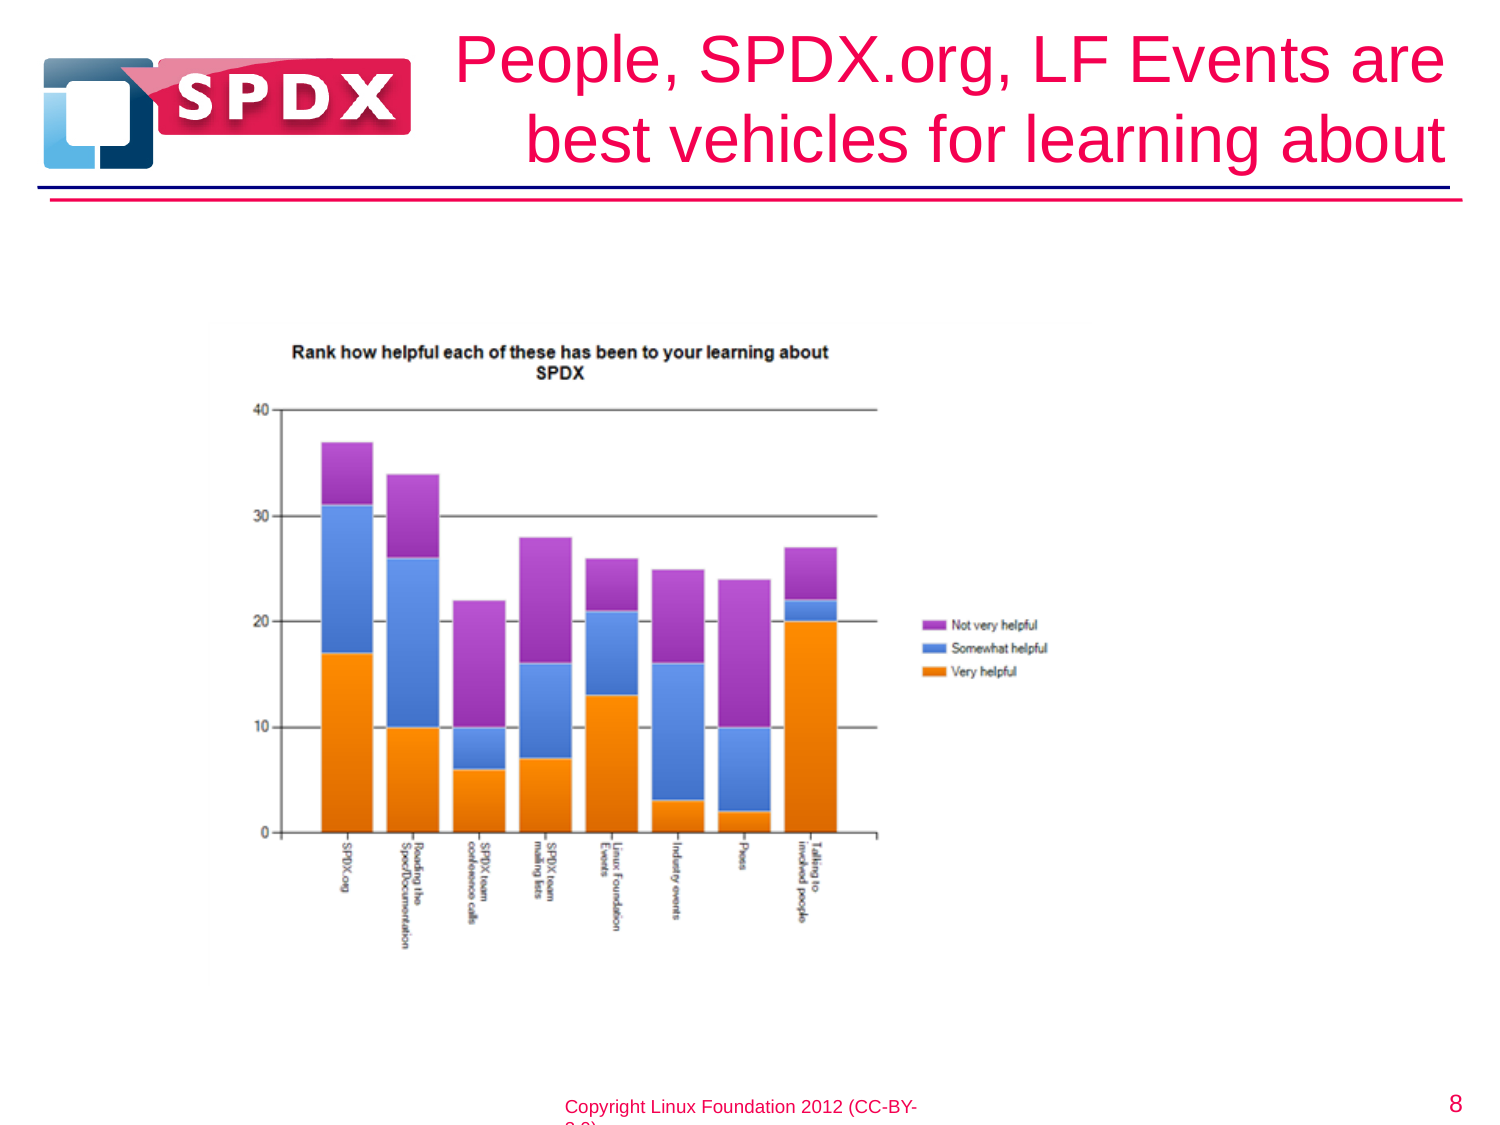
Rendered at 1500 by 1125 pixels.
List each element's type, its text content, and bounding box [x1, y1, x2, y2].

picture [208, 322, 1092, 986]
picture [24, 35, 425, 188]
title People, SPDX.org, LF Events are best vehicles for learning about [425, 6, 1463, 184]
